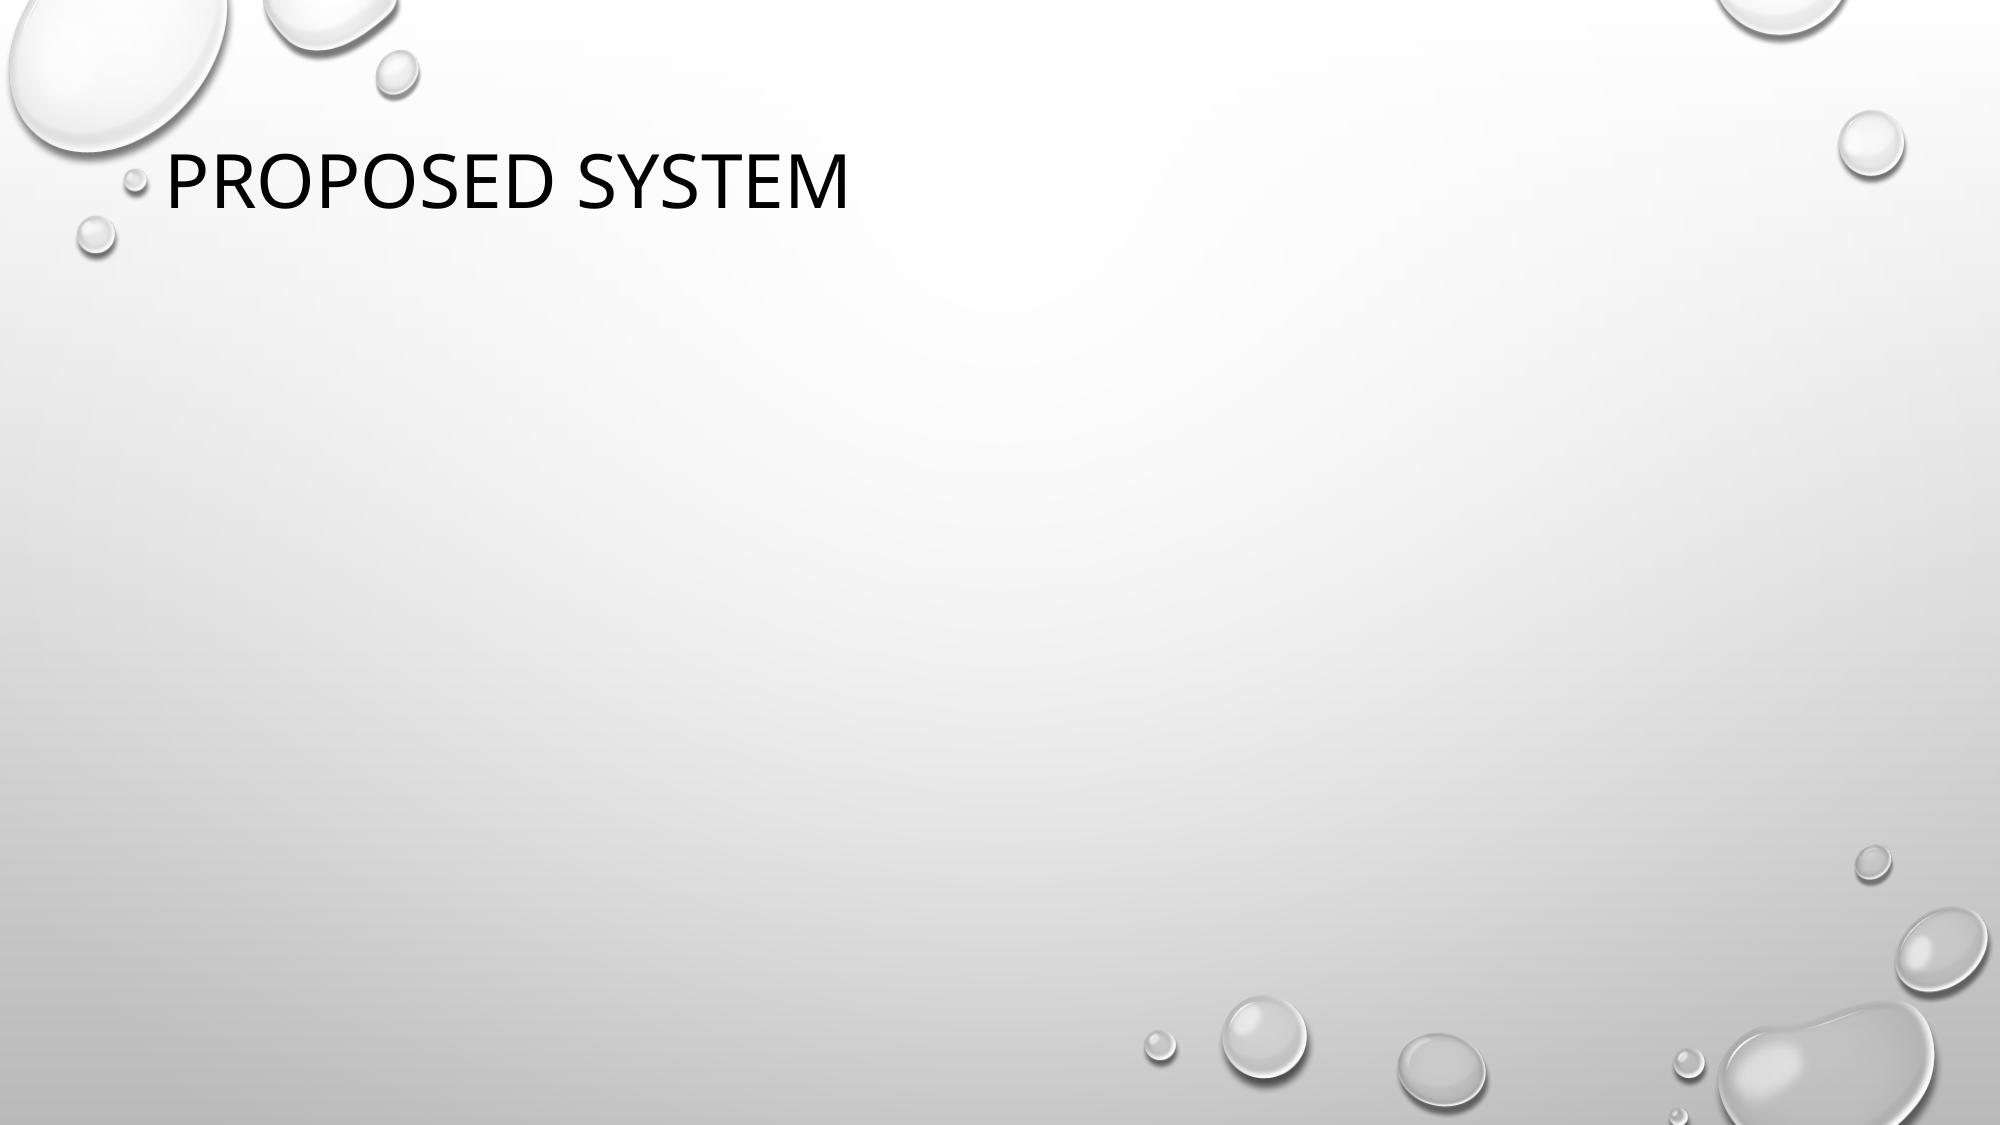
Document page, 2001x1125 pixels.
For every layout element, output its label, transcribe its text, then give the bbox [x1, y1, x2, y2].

picture [0, 0, 2000, 1125]
title Proposed system [149, 101, 1851, 269]
